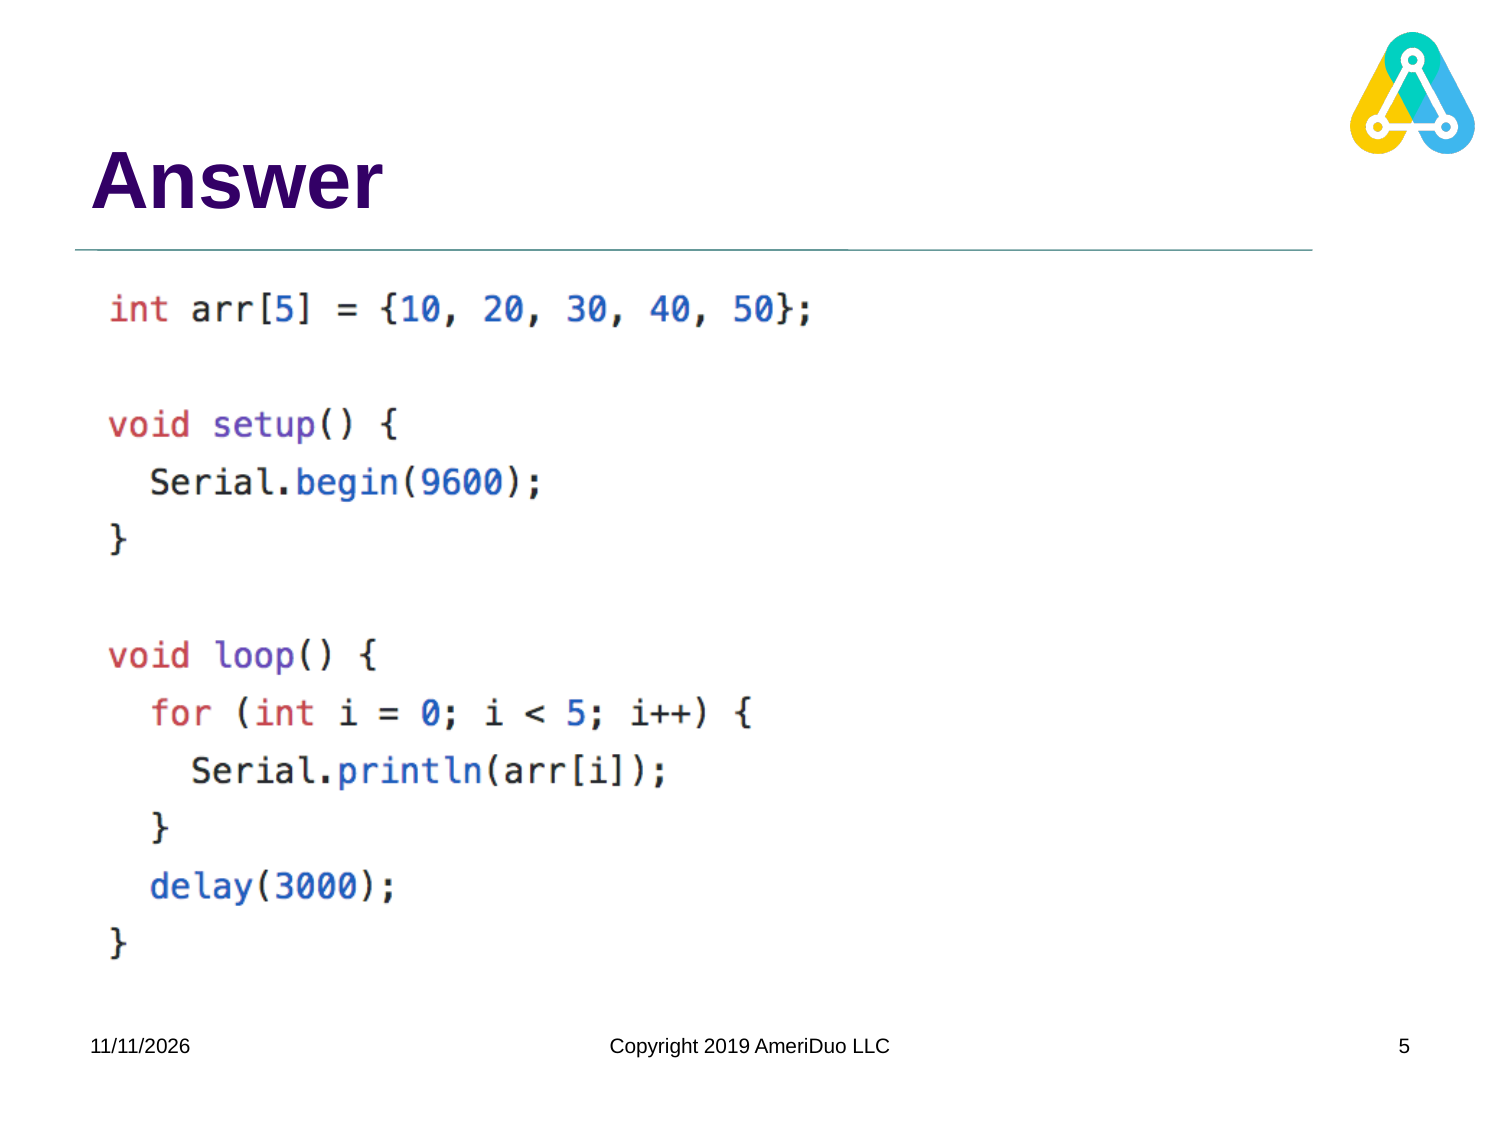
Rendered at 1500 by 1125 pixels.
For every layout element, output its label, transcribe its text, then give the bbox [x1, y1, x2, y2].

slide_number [75, 1025, 425, 1100]
footer Copyright 2019 AmeriDuo LLC [512, 1025, 988, 1100]
picture [1350, 32, 1475, 154]
picture [89, 261, 1018, 968]
title Answer [75, 20, 1313, 233]
slide_number 5 [1074, 1025, 1425, 1100]
